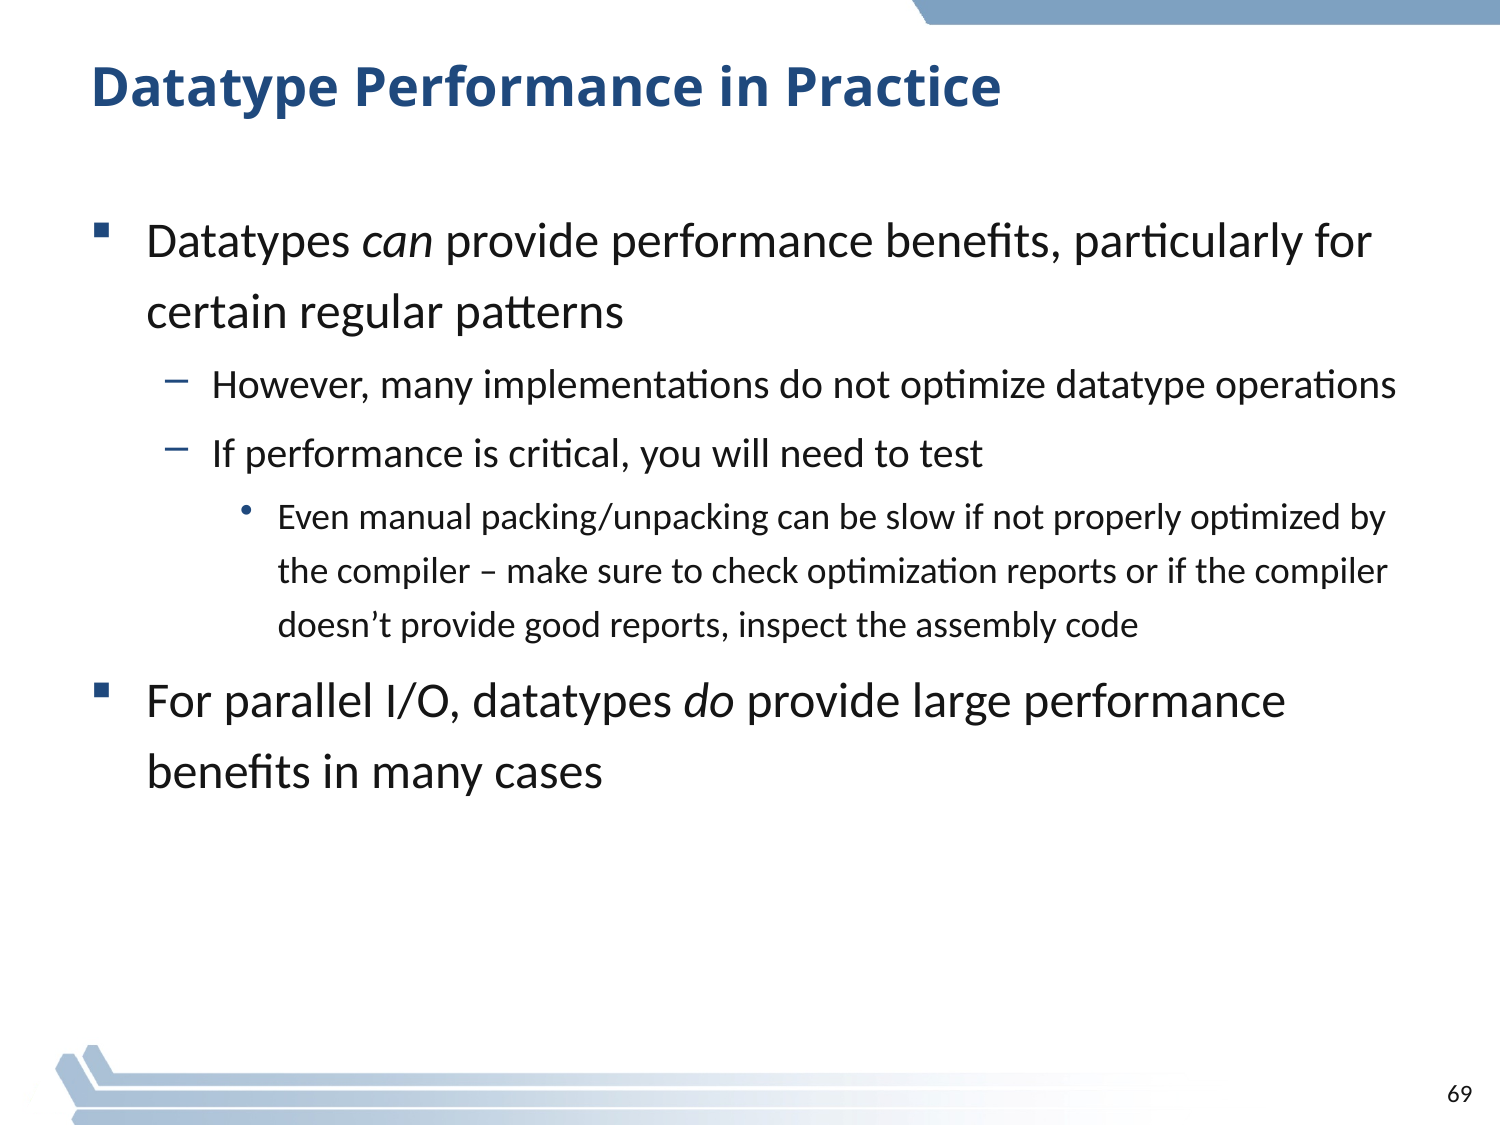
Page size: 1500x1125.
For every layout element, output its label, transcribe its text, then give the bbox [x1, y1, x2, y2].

title Datatype Performance in Practice [74, 44, 1426, 176]
list Datatypes can provide performance benefits, particularly for certain regular patterns However, many implementations do not optimize datatype operations If performance is critical, you will need to test Even manual packing/unpacking can be slow if not properly optimized by the compiler – make sure to check optimization reports or if the compiler doesn’t provide good reports, inspect the assembly code For parallel I/O, datatypes do provide large performance benefits in many cases [74, 187, 1426, 1038]
picture [0, 0, 1500, 26]
picture [0, 1037, 1500, 1125]
slide_number 69 [1325, 1072, 1488, 1113]
